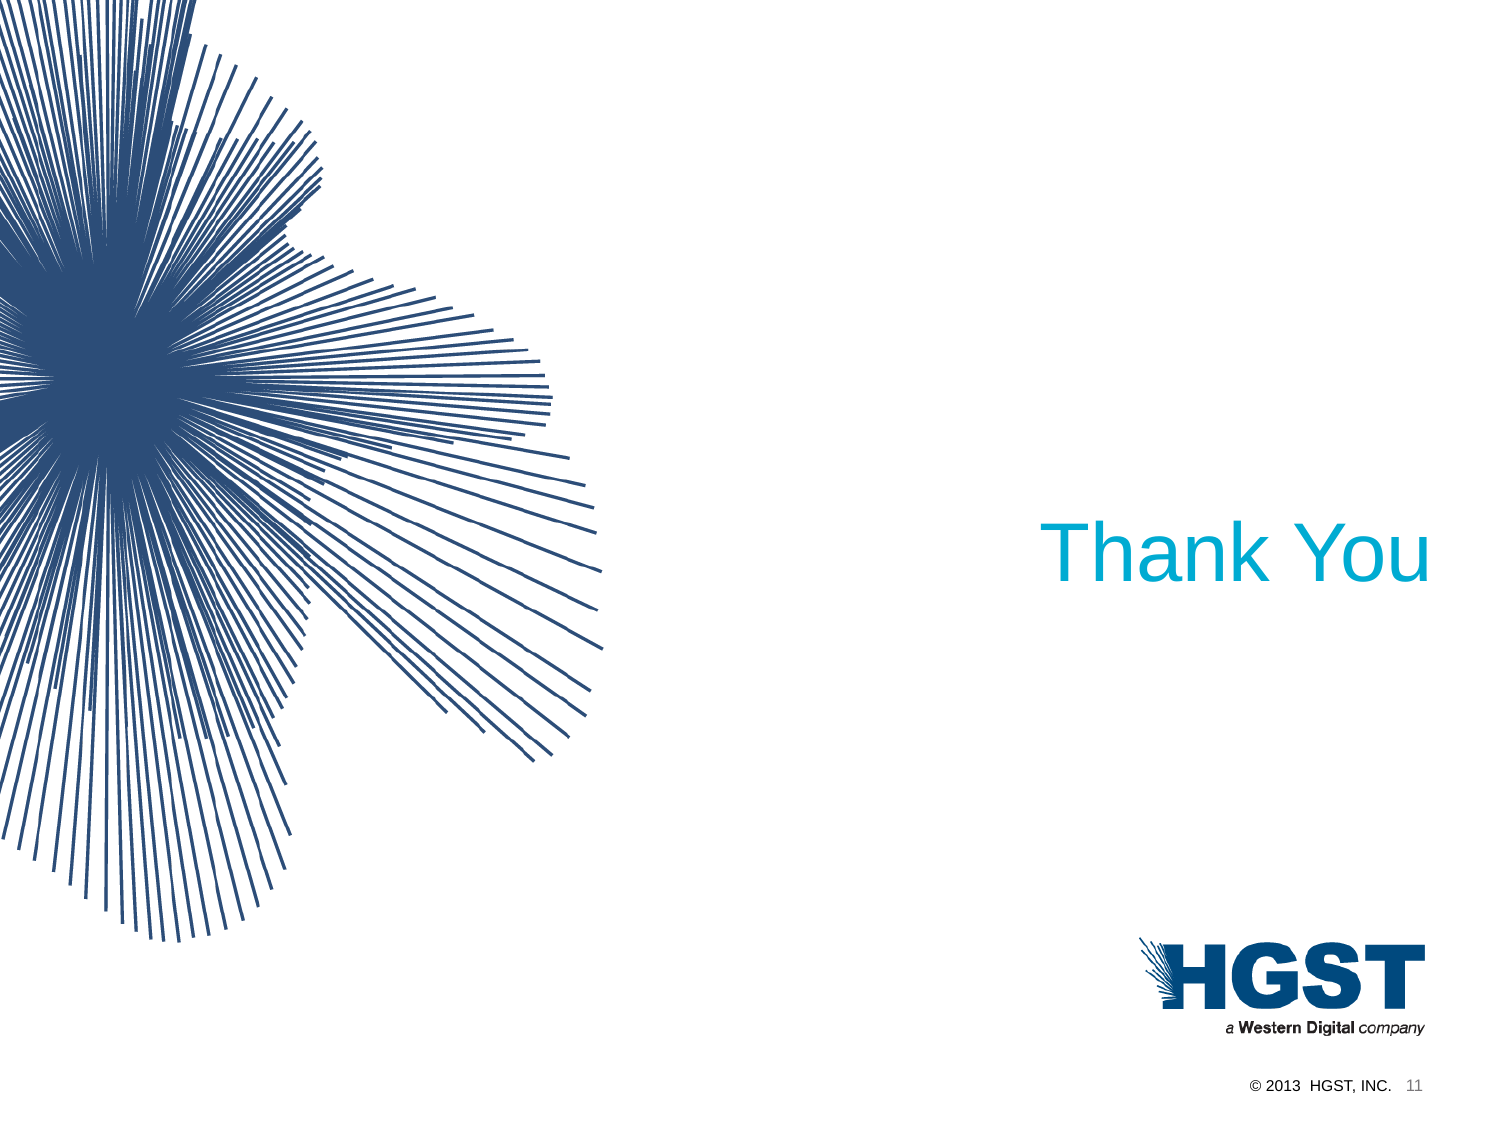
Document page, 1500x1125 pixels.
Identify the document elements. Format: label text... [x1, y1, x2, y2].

picture [1139, 937, 1425, 1036]
list Thank You [706, 490, 1448, 675]
picture [0, 0, 612, 956]
